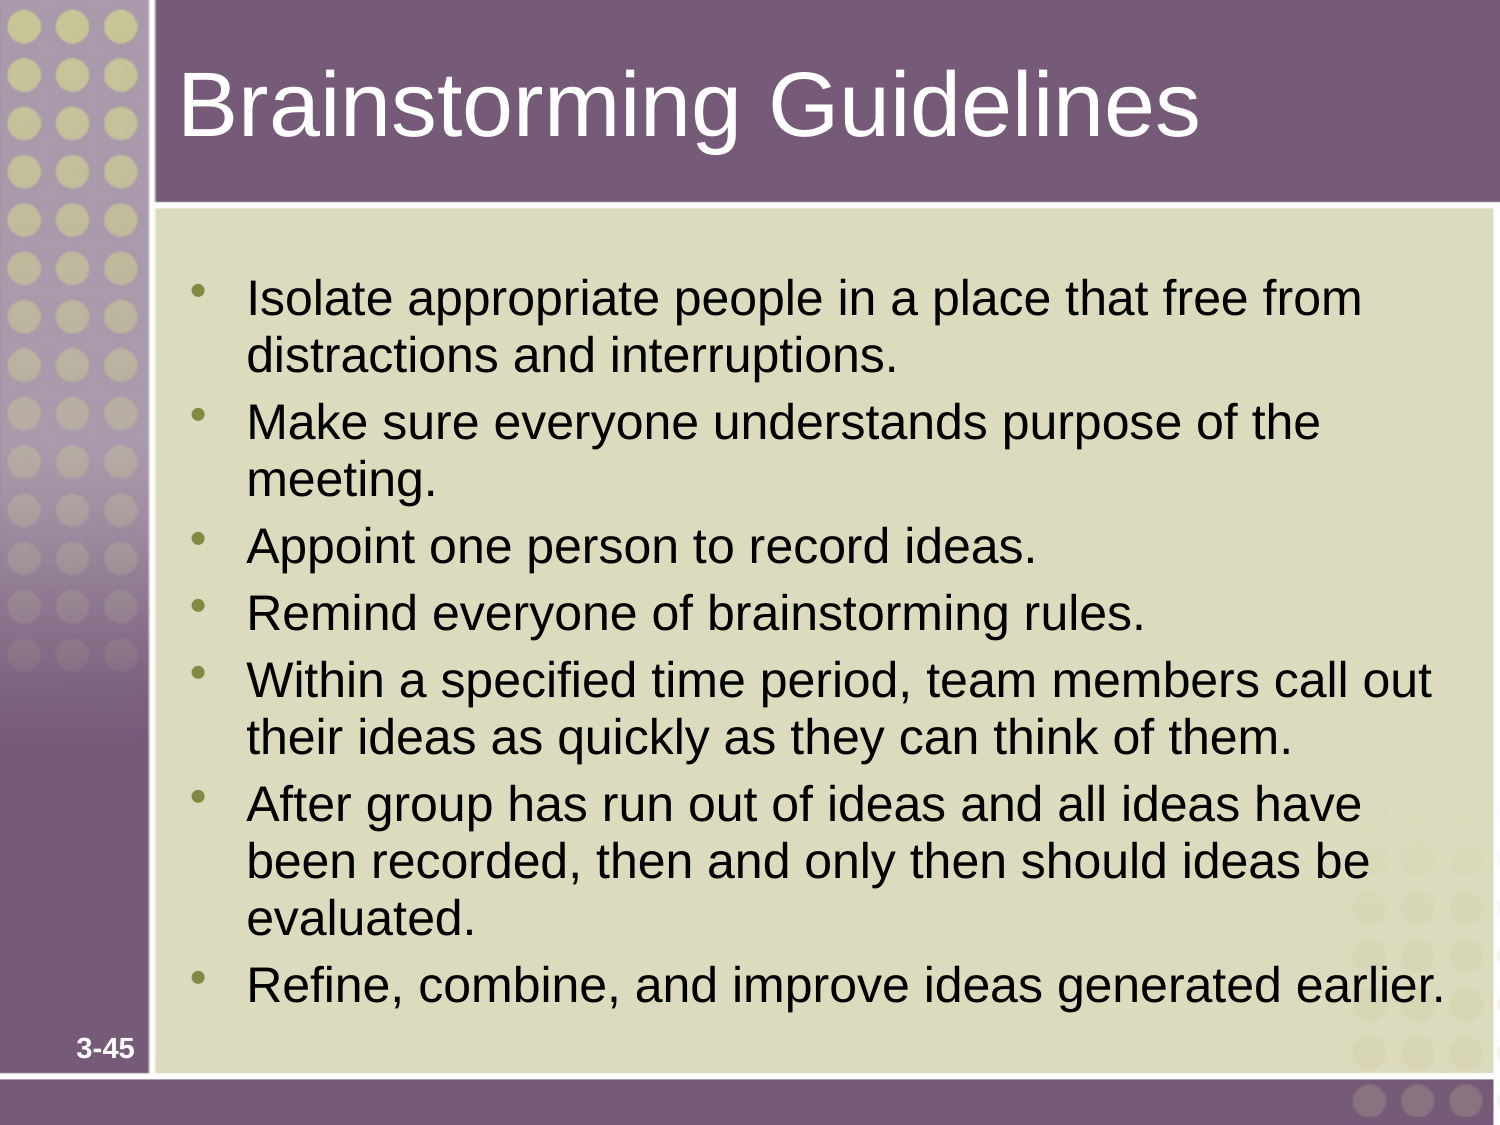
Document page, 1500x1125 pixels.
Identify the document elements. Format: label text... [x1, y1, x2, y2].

list Isolate appropriate people in a place that free from distractions and interruptions. Make sure everyone understands purpose of the meeting. Appoint one person to record ideas. Remind everyone of brainstorming rules. Within a specified time period, team members call out their ideas as quickly as they can think of them. After group has run out of ideas and all ideas have been recorded, then and only then should ideas be evaluated. Refine, combine, and improve ideas generated earlier. [174, 262, 1488, 1076]
picture [0, 0, 1500, 1125]
title Brainstorming Guidelines [162, 12, 1500, 201]
slide_number 3-45 [0, 1021, 151, 1101]
